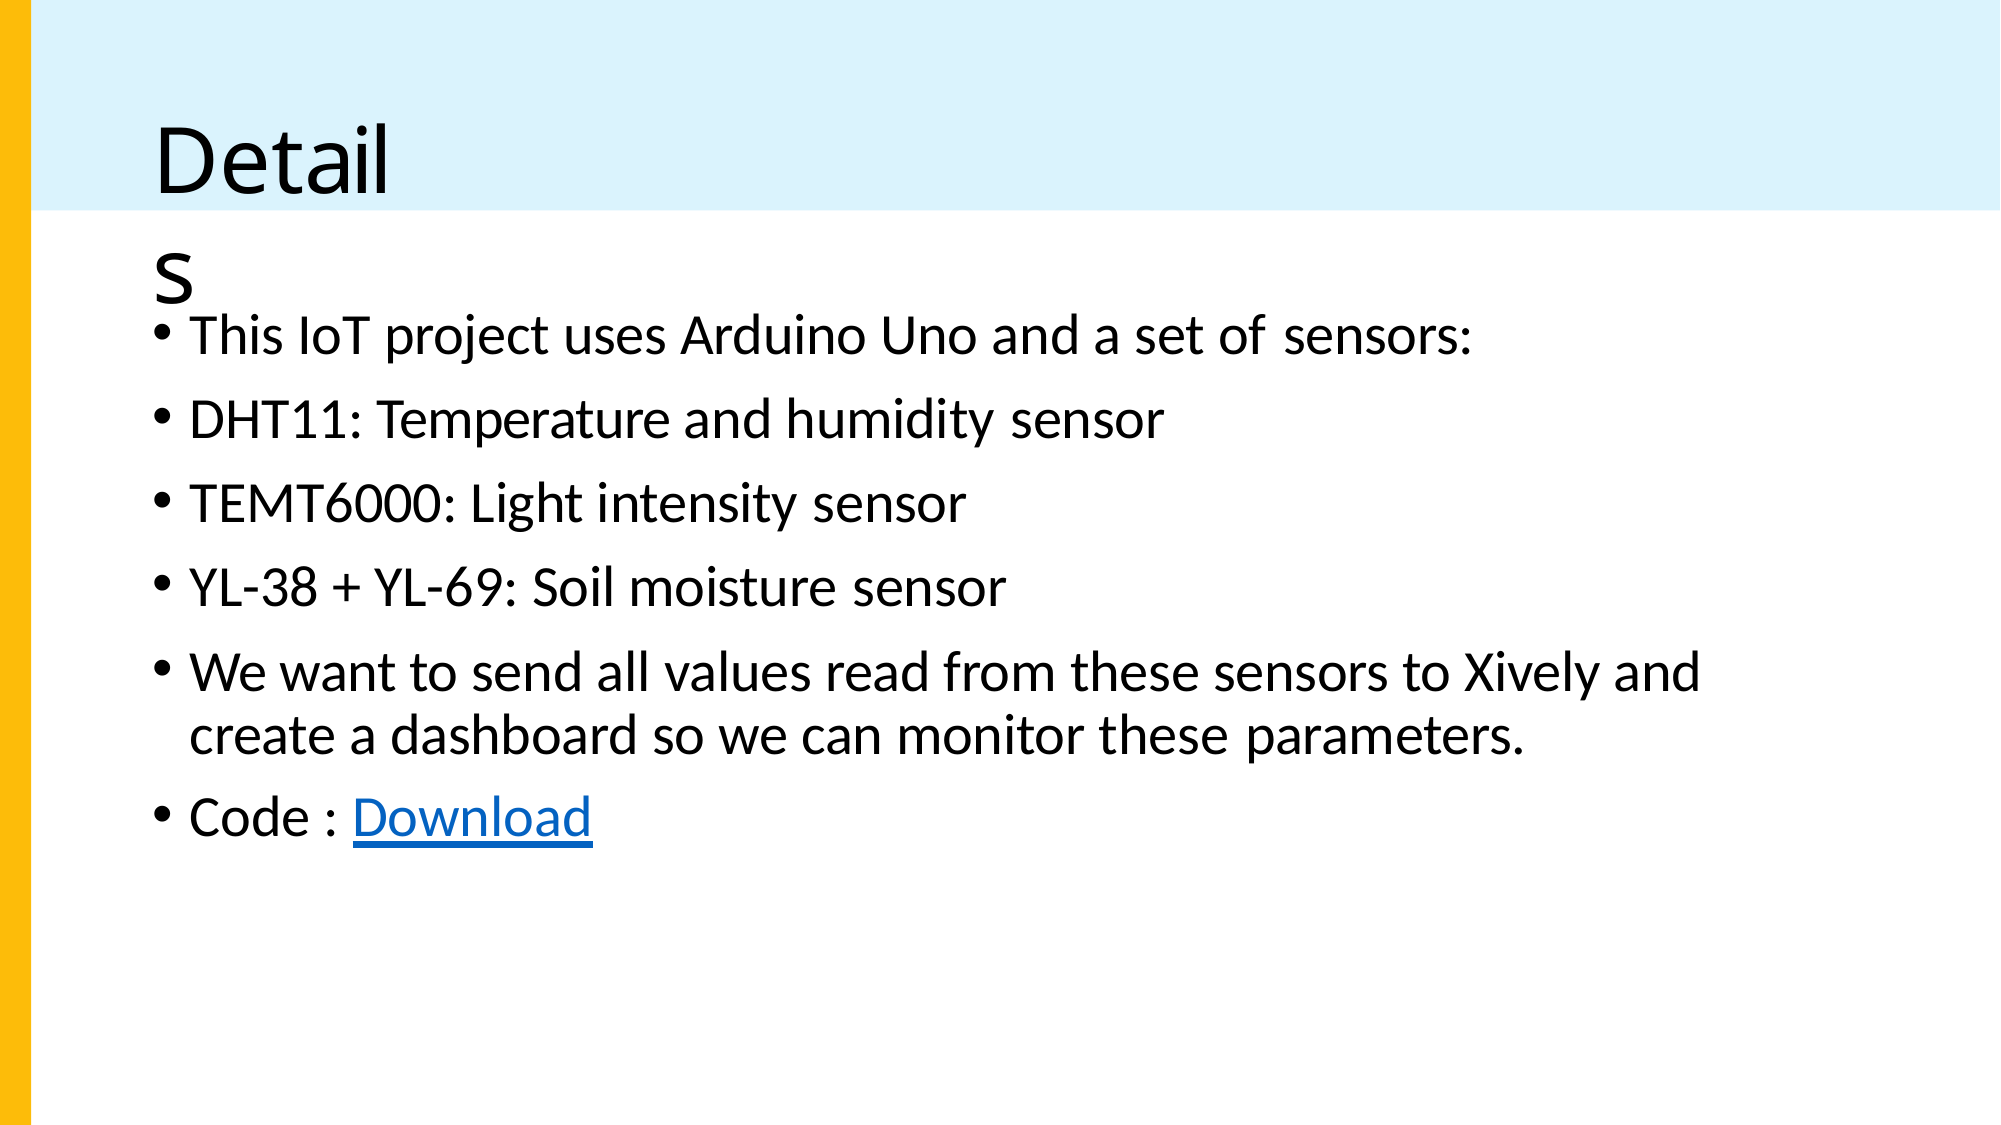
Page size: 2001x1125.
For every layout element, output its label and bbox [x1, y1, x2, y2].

text_box [0, 0, 2000, 1125]
